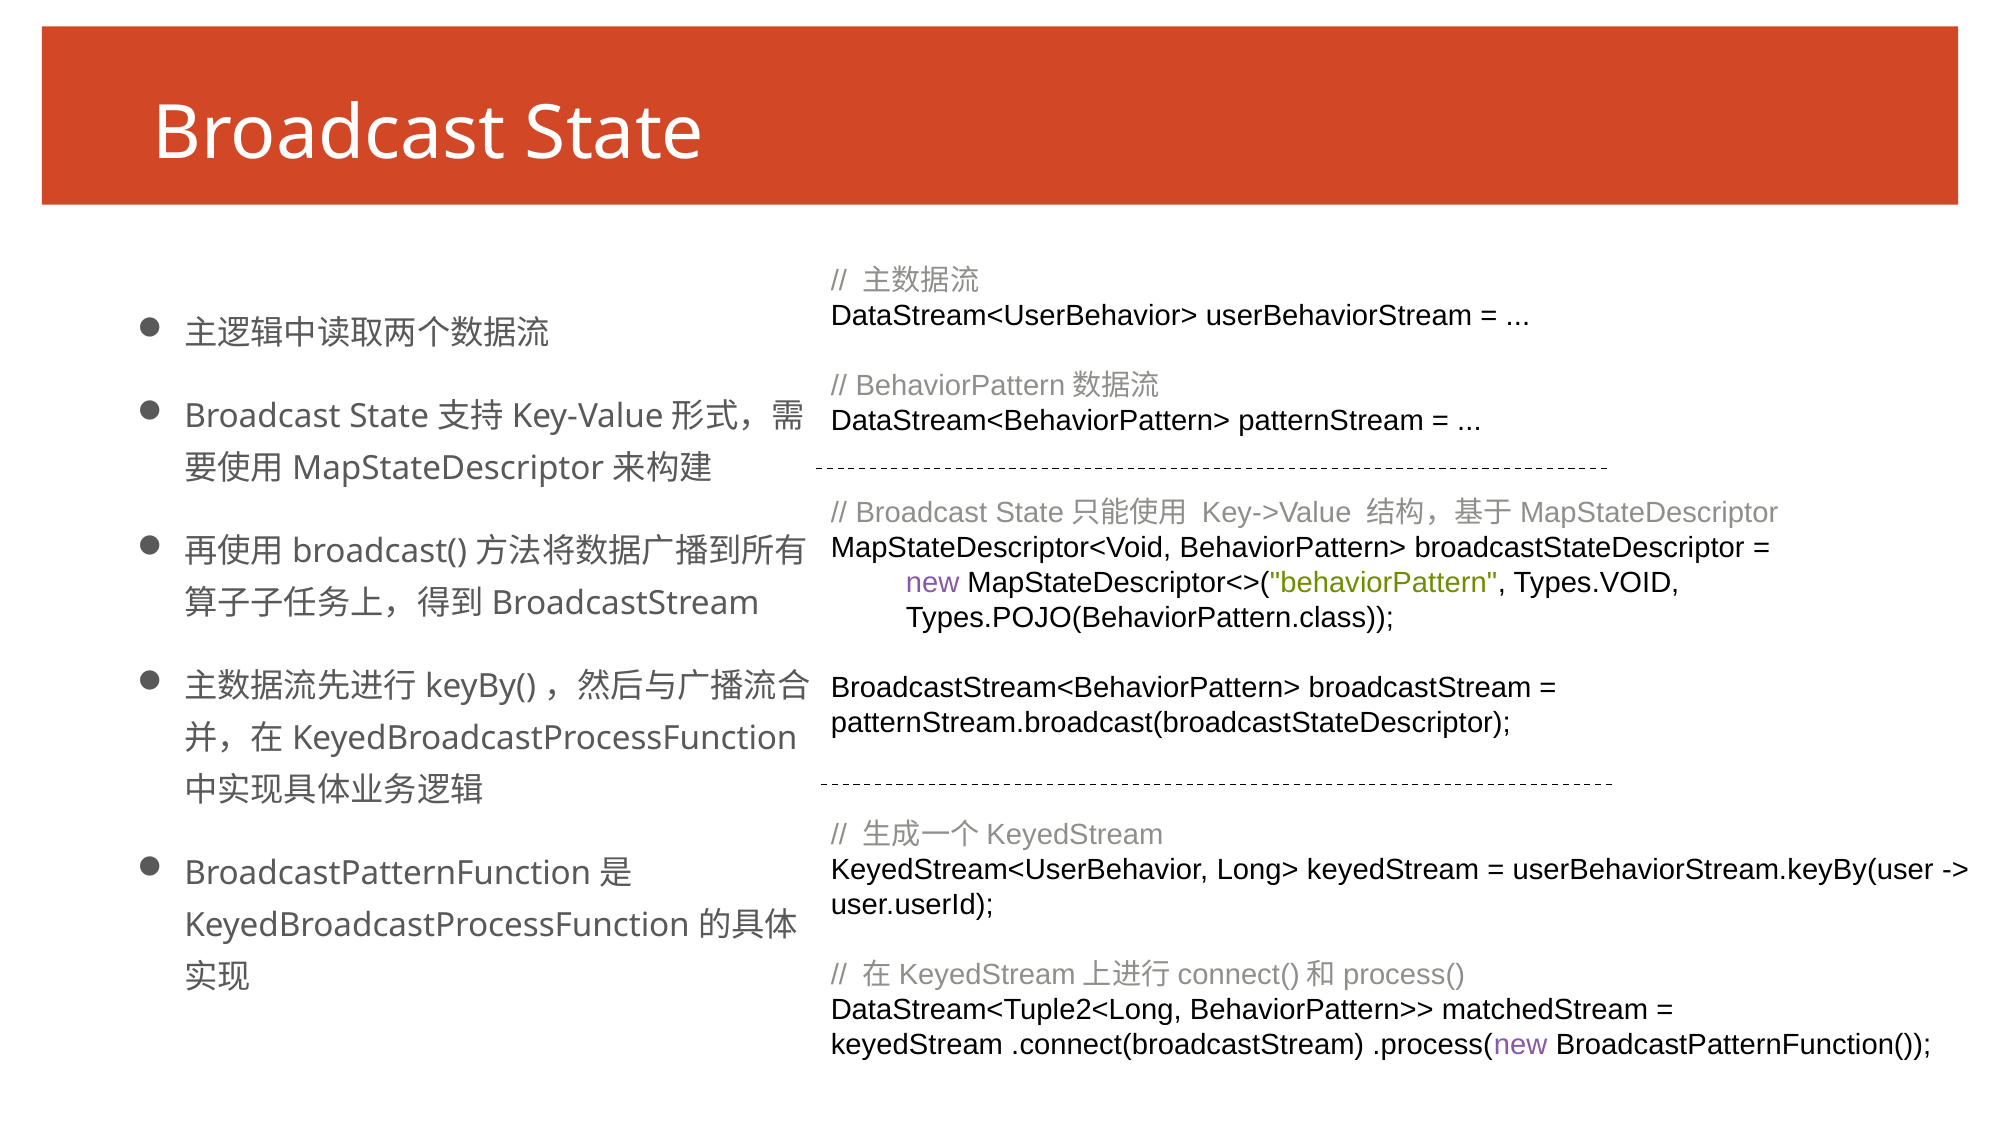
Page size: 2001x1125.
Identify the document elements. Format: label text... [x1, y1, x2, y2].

text_box // 主数据流 DataStream<UserBehavior> userBehaviorStream = ... // BehaviorPattern数据流 DataStream<BehaviorPattern> patternStream = ... [816, 254, 1817, 444]
list 主逻辑中读取两个数据流 Broadcast State支持Key-Value形式，需要使用MapStateDescriptor来构建 再使用broadcast()方法将数据广播到所有算子子任务上，得到BroadcastStream 主数据流先进行keyBy()，然后与广播流合并，在KeyedBroadcastProcessFunction中实现具体业务逻辑 BroadcastPatternFunction是KeyedBroadcastProcessFunction的具体实现 [137, 299, 822, 1014]
text_box // Broadcast State只能使用 Key->Value 结构，基于MapStateDescriptor MapStateDescriptor<Void, BehaviorPattern> broadcastStateDescriptor = new MapStateDescriptor<>("behaviorPattern", Types.VOID, Types.POJO(BehaviorPattern.class)); BroadcastStream<BehaviorPattern> broadcastStream = patternStream.broadcast(broadcastStateDescriptor); [816, 486, 1817, 746]
text_box // 生成一个KeyedStream KeyedStream<UserBehavior, Long> keyedStream = userBehaviorStream.keyBy(user -> user.userId); // 在KeyedStream上进行connect()和process() DataStream<Tuple2<Long, BehaviorPattern>> matchedStream = keyedStream .connect(broadcastStream) .process(new BroadcastPatternFunction()); [816, 807, 1986, 1068]
title Broadcast State [137, 50, 1901, 181]
